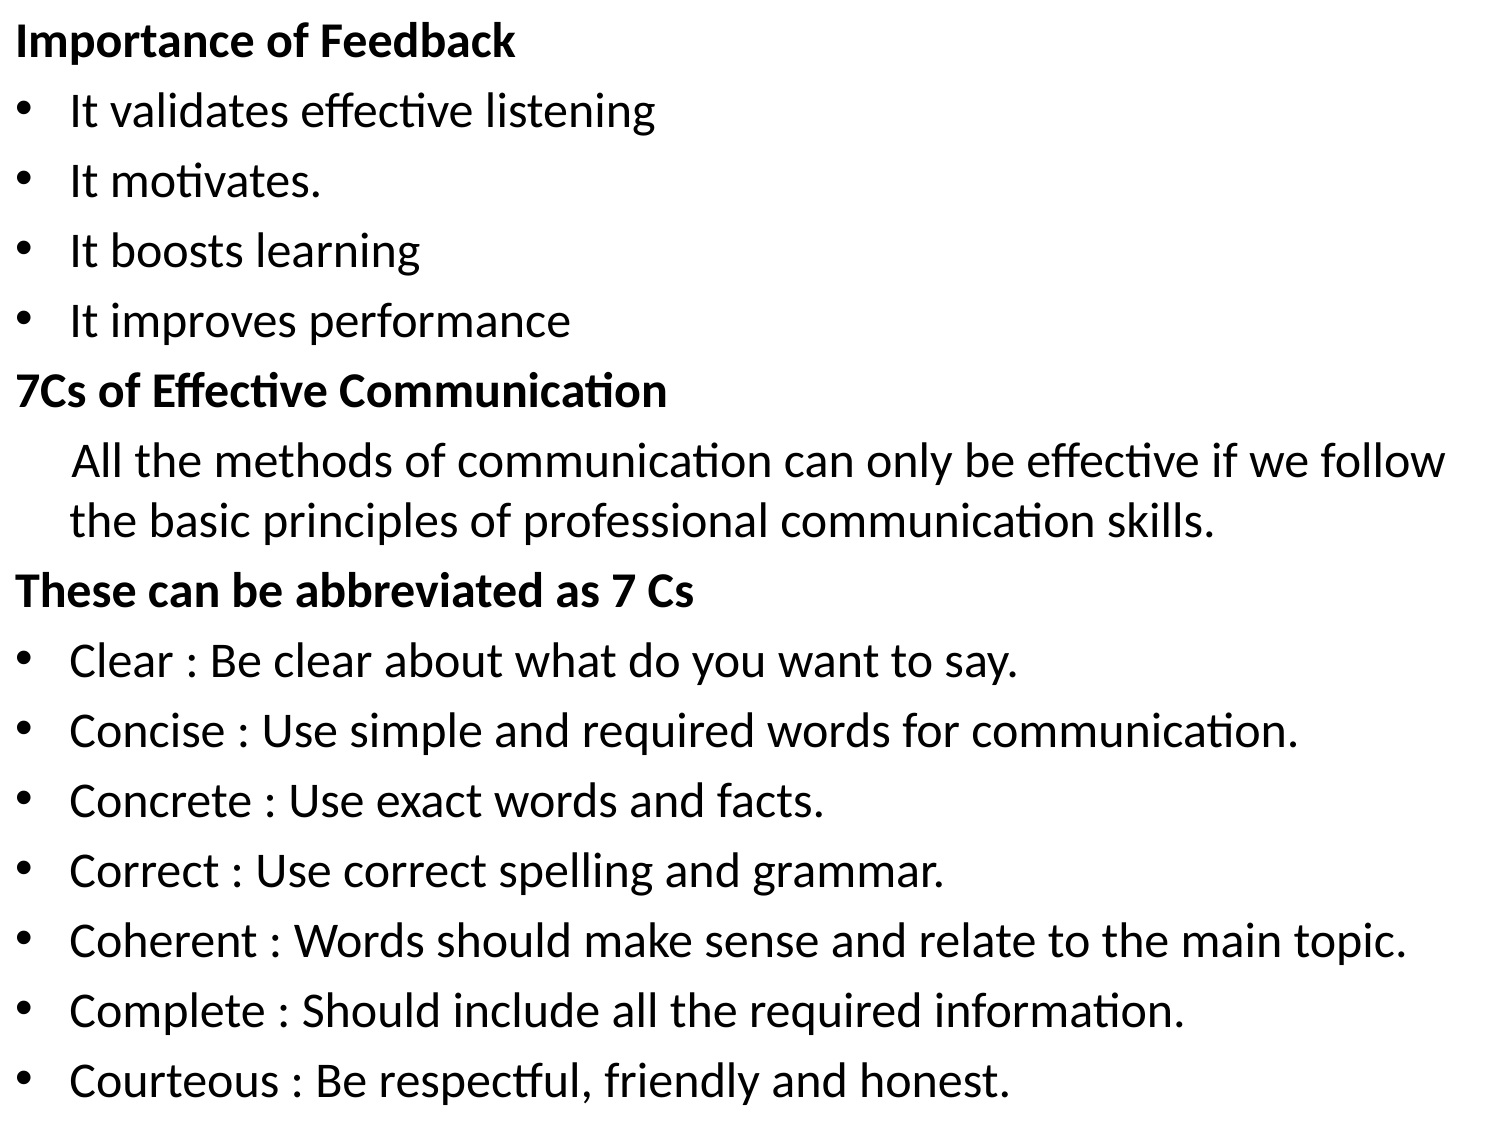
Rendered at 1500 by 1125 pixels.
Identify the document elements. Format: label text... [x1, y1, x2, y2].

list Importance of Feedback It validates effective listening It motivates. It boosts learning It improves performance 7Cs of Effective Communication All the methods of communication can only be effective if we follow the basic principles of professional communication skills. These can be abbreviated as 7 Cs Clear : Be clear about what do you want to say. Concise : Use simple and required words for communication. Concrete : Use exact words and facts. Correct : Use correct spelling and grammar. Coherent : Words should make sense and relate to the main topic. Complete : Should include all the required information. Courteous : Be respectful, friendly and honest. [0, 0, 1500, 1125]
